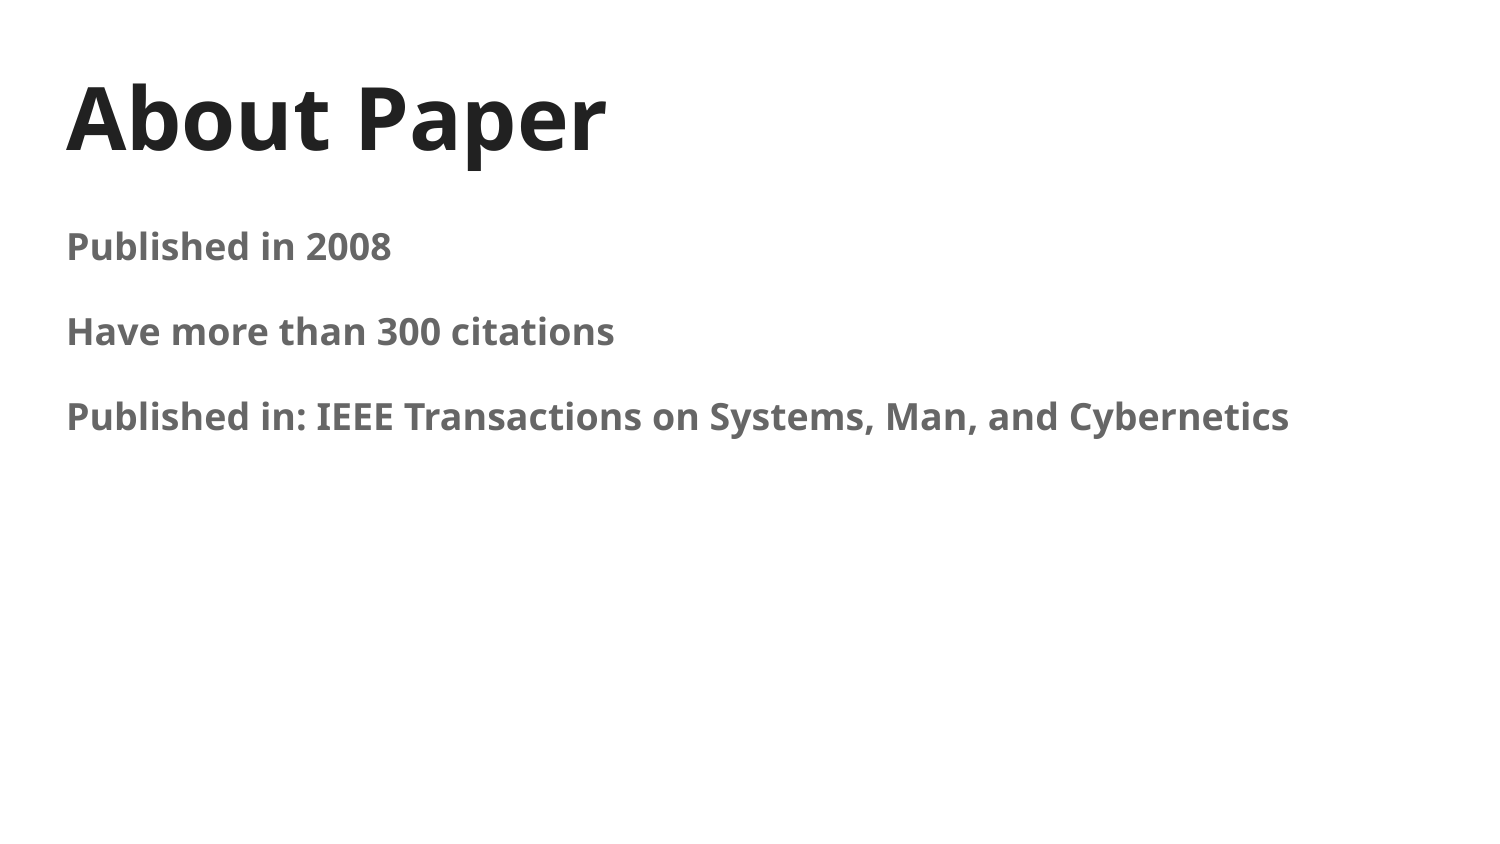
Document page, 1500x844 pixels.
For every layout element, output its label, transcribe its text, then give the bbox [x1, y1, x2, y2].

list Published in 2008 Have more than 300 citations Published in: IEEE Transactions on Systems, Man, and Cybernetics [51, 201, 1449, 750]
title About Paper [51, 48, 1449, 180]
